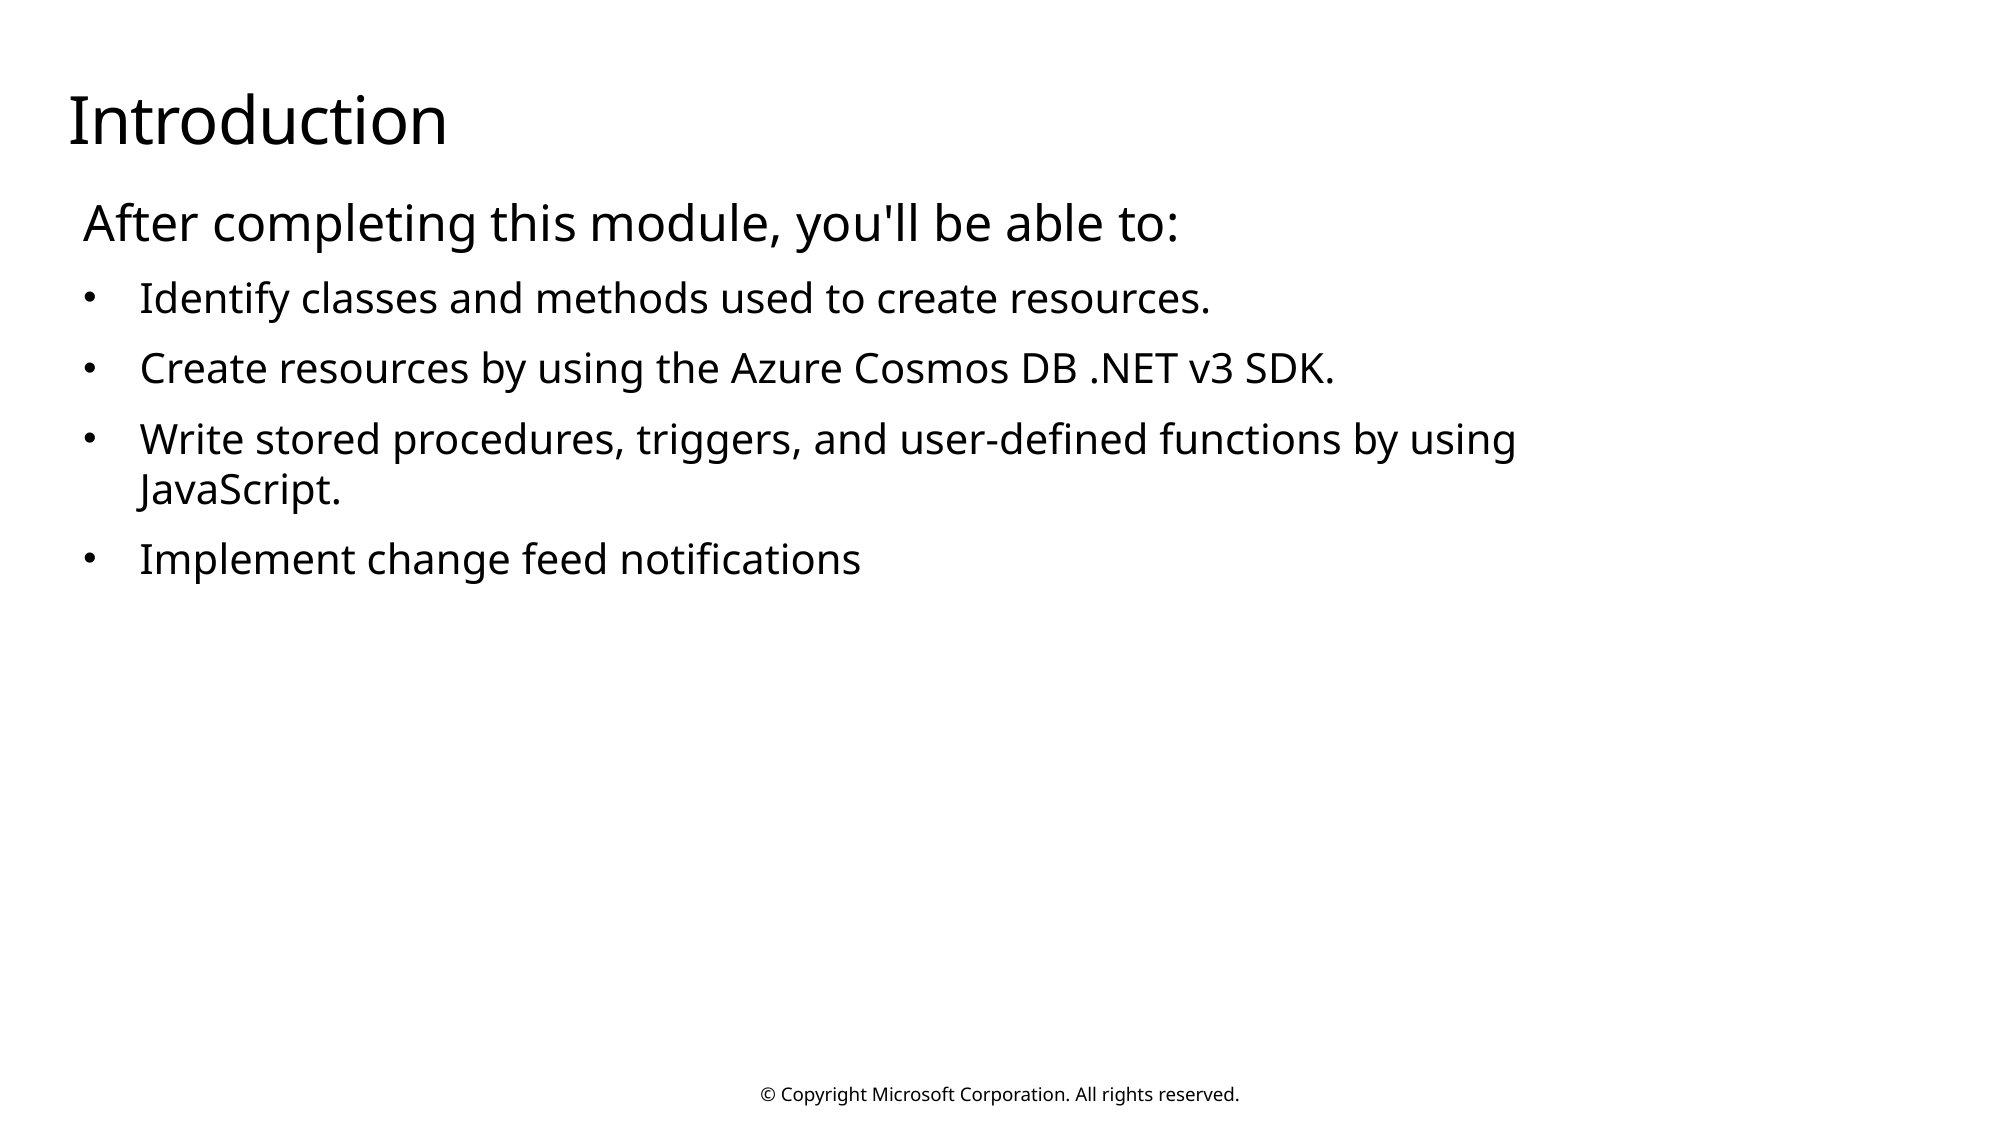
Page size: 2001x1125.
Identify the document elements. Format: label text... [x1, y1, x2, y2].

title Introduction [68, 72, 1930, 184]
text_box After completing this module, you'll be able to: Identify classes and methods used to create resources. Create resources by using the Azure Cosmos DB .NET v3 SDK. Write stored procedures, triggers, and user-defined functions by using JavaScript. Implement change feed notifications [68, 183, 1743, 963]
